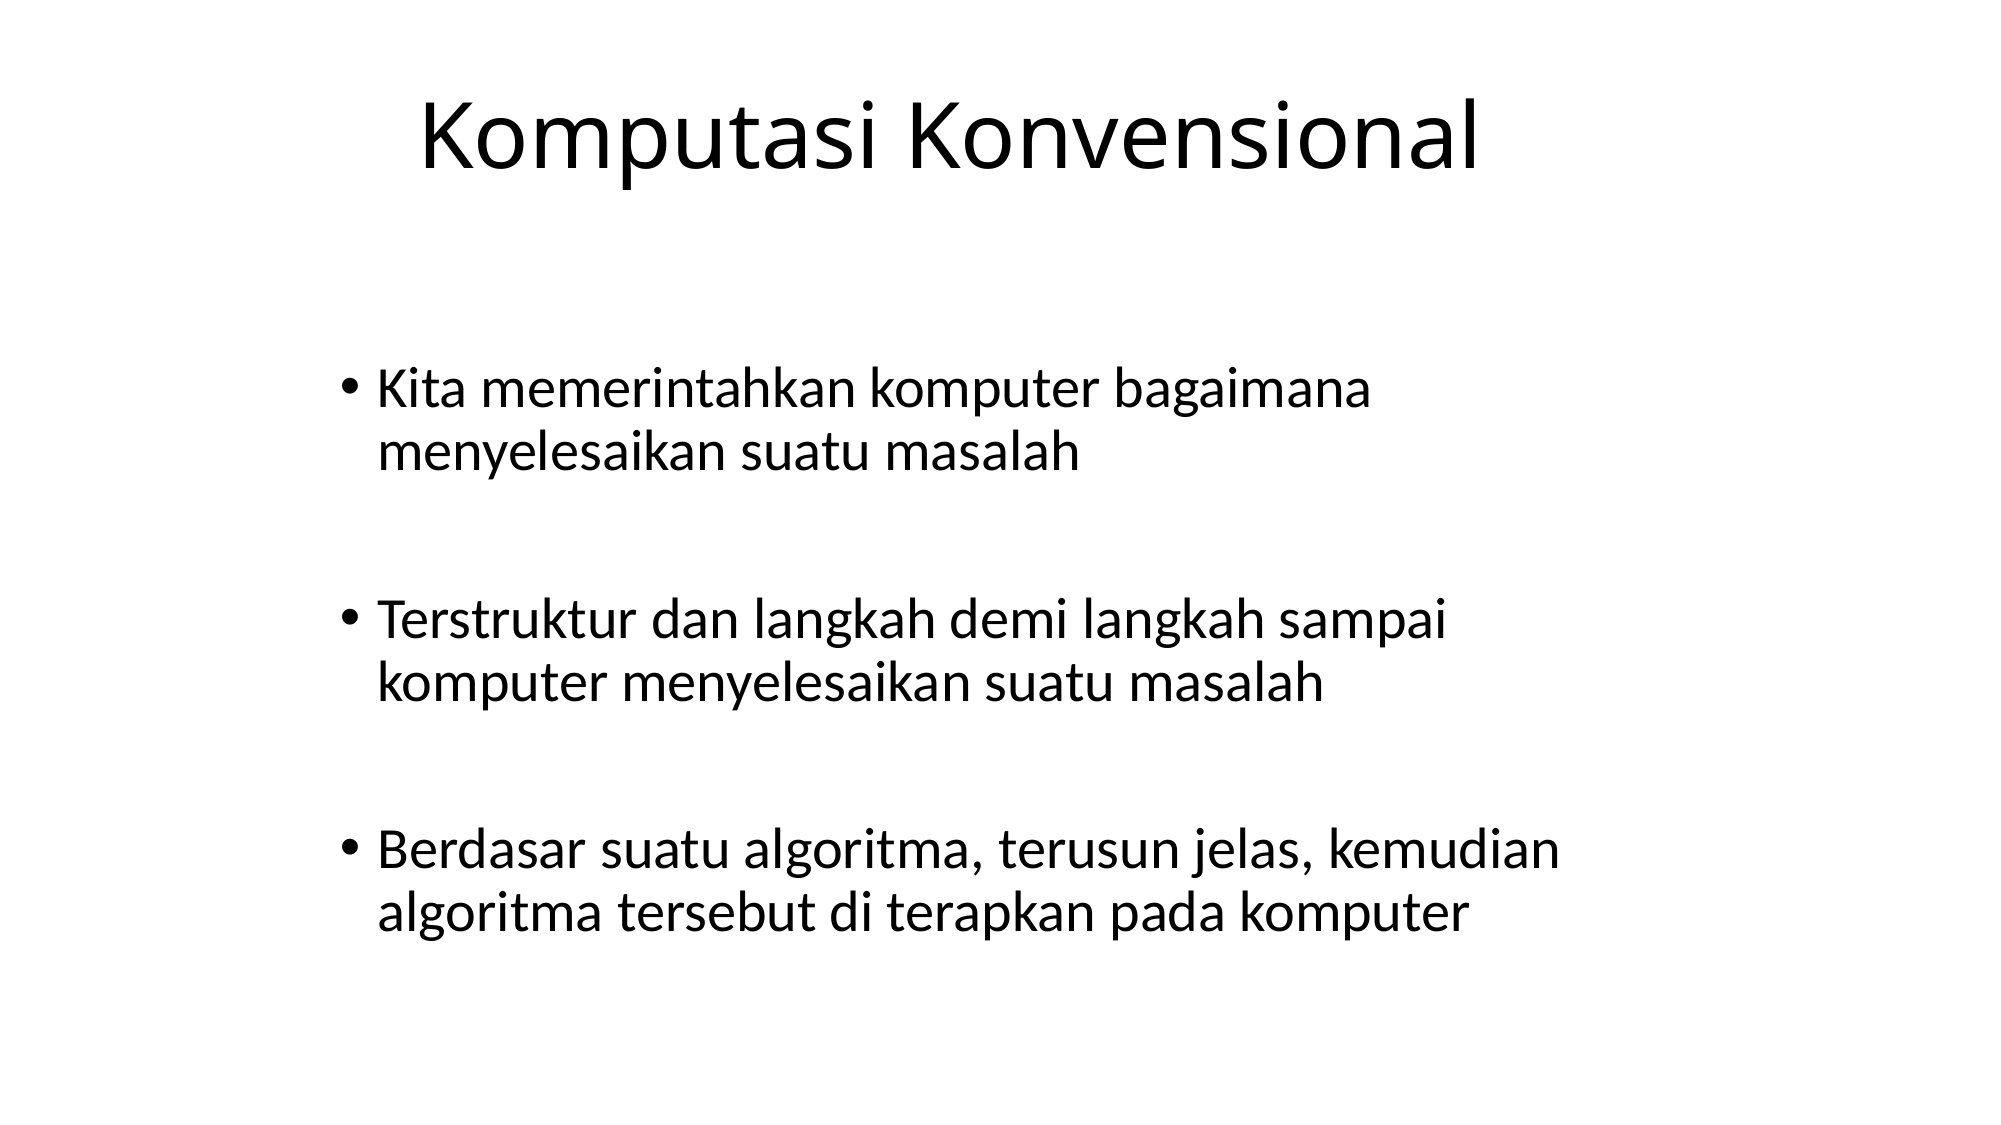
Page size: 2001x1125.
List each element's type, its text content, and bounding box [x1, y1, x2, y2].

title Komputasi Konvensional [402, 58, 1678, 220]
list Kita memerintahkan komputer bagaimana menyelesaikan suatu masalah Terstruktur dan langkah demi langkah sampai komputer menyelesaikan suatu masalah Berdasar suatu algoritma, terusun jelas, kemudian algoritma tersebut di terapkan pada komputer [324, 350, 1675, 1006]
